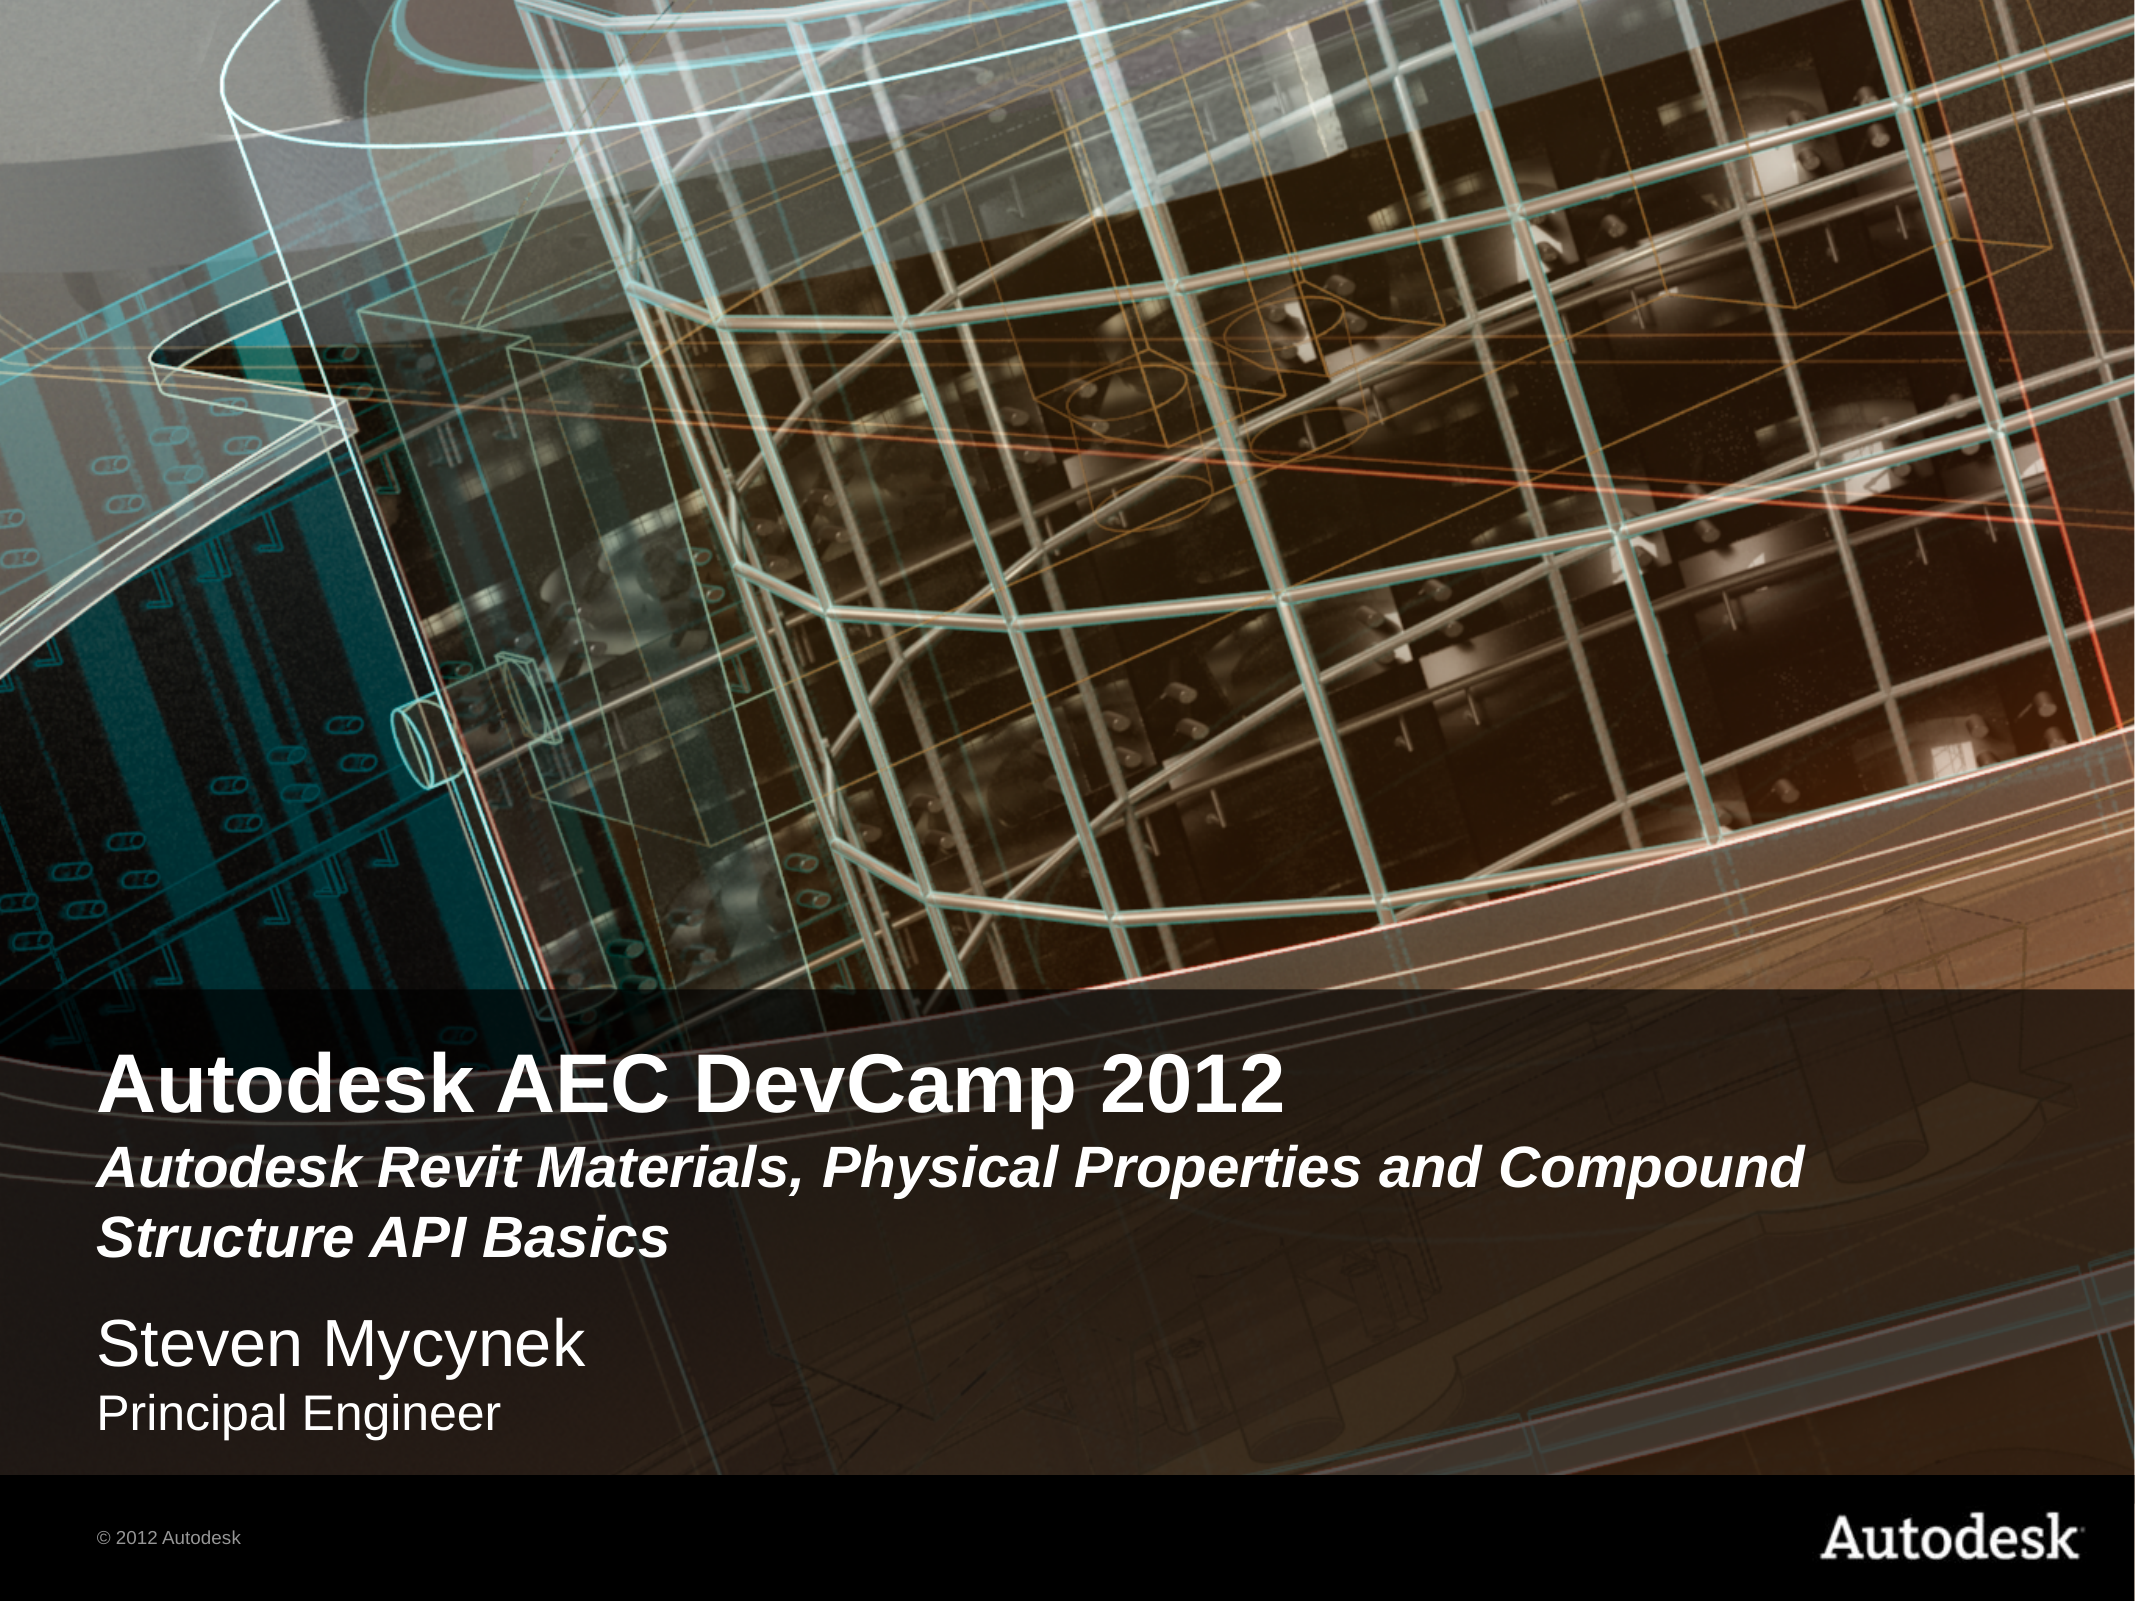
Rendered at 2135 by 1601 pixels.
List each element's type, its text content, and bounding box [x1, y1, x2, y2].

picture [0, 1504, 2135, 1601]
picture [0, 0, 2135, 989]
text_box Steven Mycynek Principal Engineer [96, 1300, 1786, 1432]
text_box [0, 989, 2135, 1504]
text_box Autodesk AEC DevCamp 2012 Autodesk Revit Materials, Physical Properties and Compound Structure API Basics [96, 1029, 2067, 1301]
